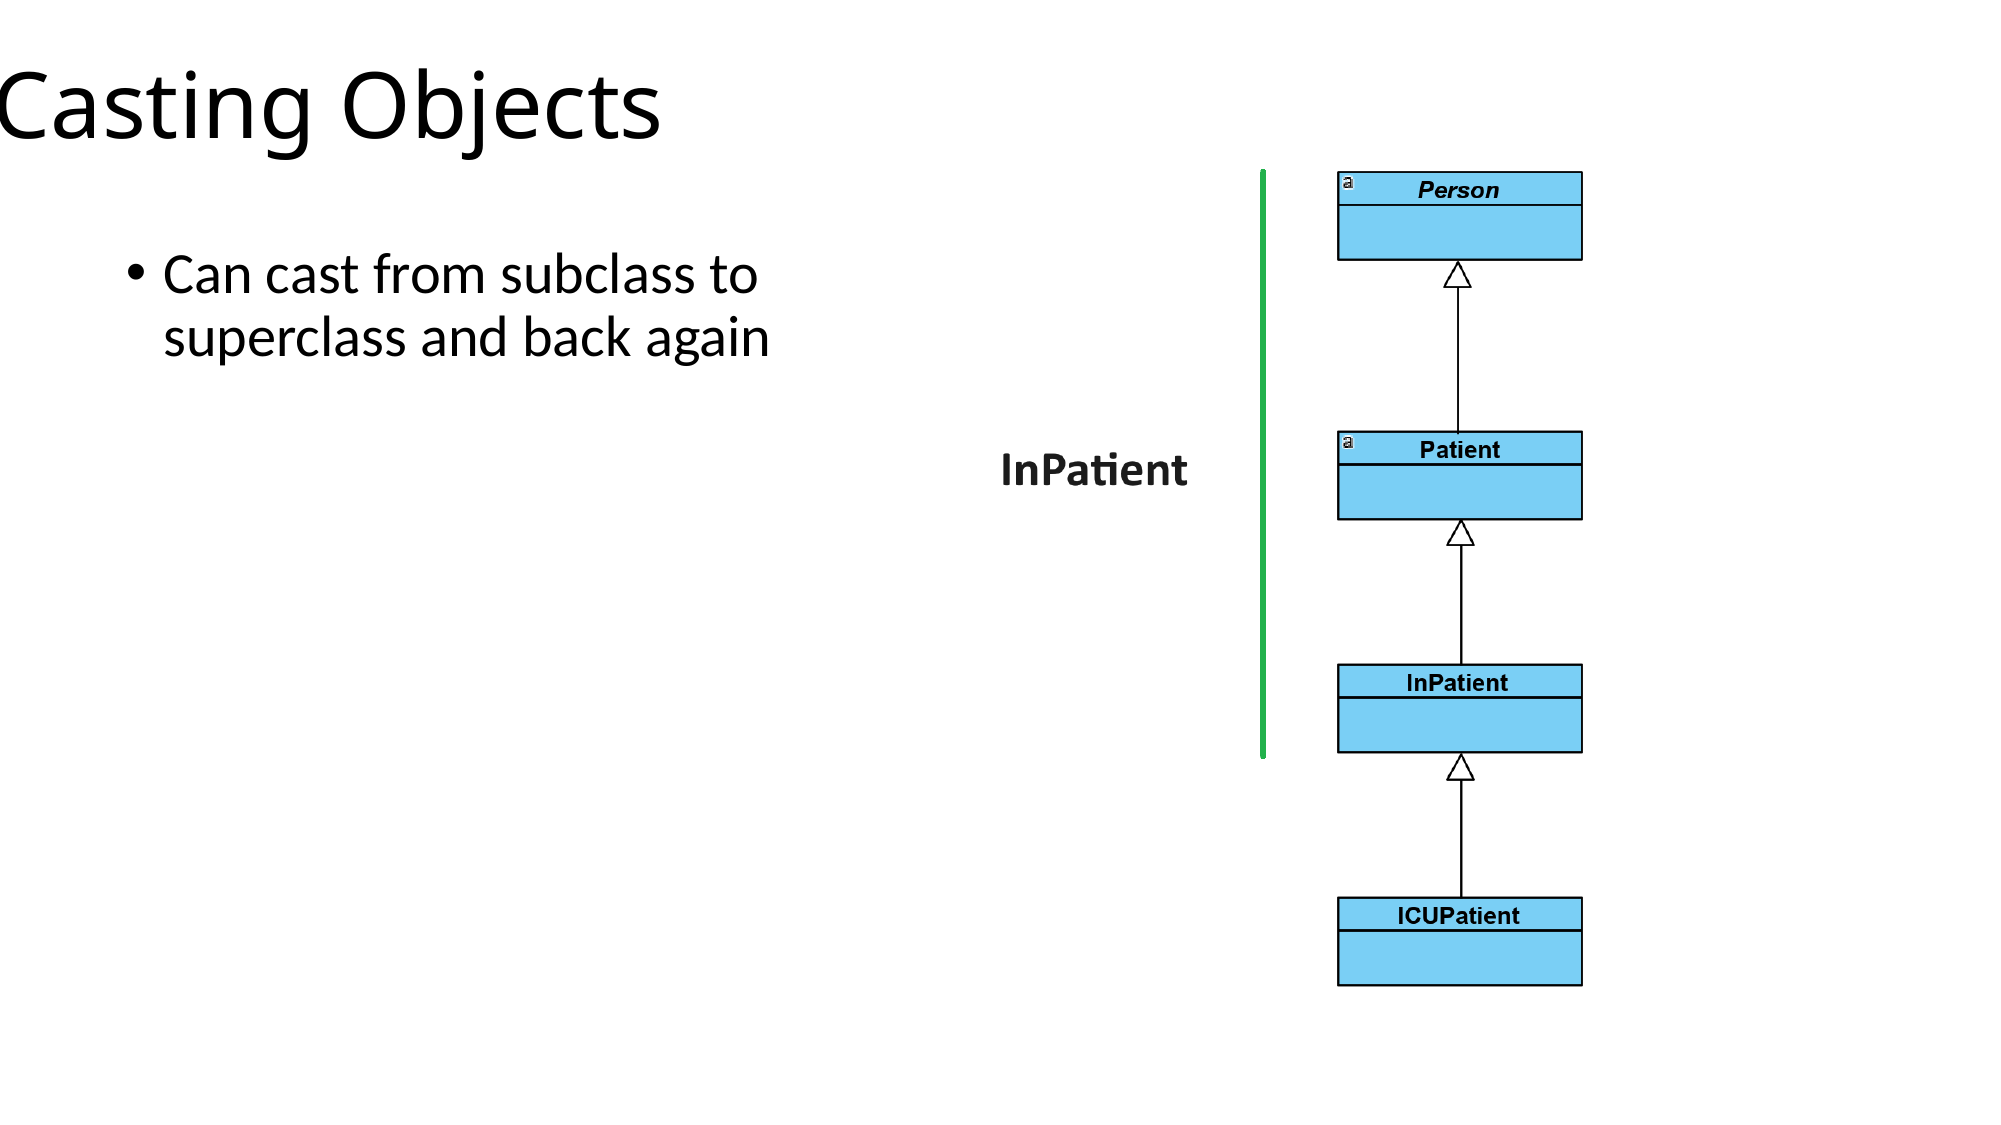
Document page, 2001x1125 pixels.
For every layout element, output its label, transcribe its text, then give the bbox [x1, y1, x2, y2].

picture [980, 158, 1617, 997]
list Can cast from subclass to superclass and back again [110, 236, 945, 1018]
text_box Casting Objects [0, 39, 680, 164]
